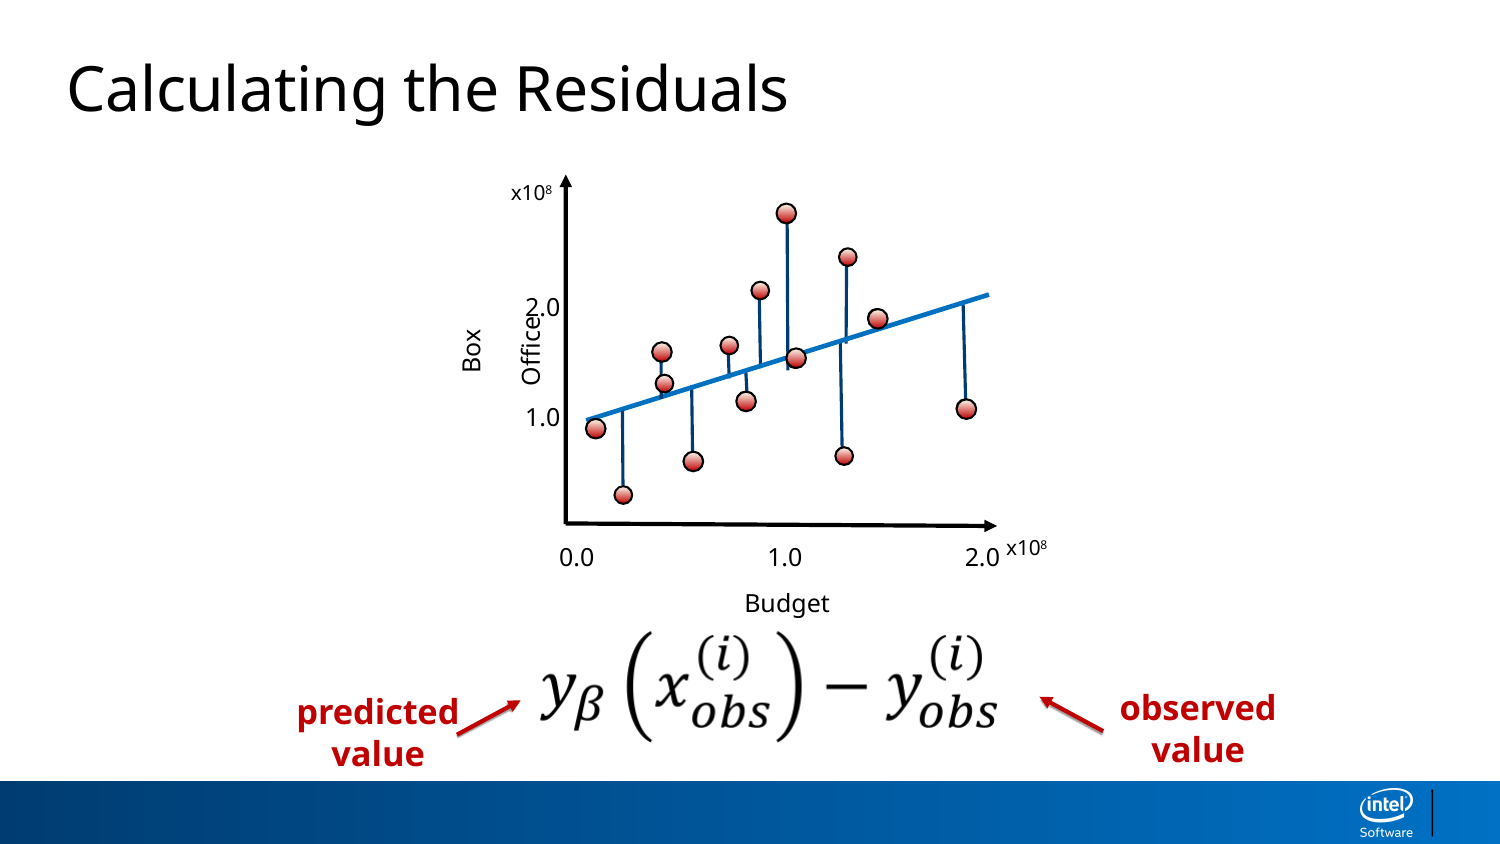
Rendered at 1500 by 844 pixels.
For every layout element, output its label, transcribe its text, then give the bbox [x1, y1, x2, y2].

text_box 2.0 [961, 482, 1002, 602]
text_box Box Office [425, 292, 545, 412]
text_box [683, 451, 704, 472]
text_box Calculating the Residuals [65, 48, 1450, 124]
text_box 1.0 [764, 482, 805, 528]
picture [1360, 788, 1413, 837]
text_box 1.0 [521, 351, 563, 462]
text_box observed value [1091, 679, 1305, 777]
text_box Budget [740, 528, 833, 647]
text_box x108 [502, 145, 560, 205]
text_box [652, 342, 672, 362]
text_box [585, 418, 606, 439]
text_box [956, 399, 977, 419]
text_box [838, 248, 857, 266]
text_box [720, 336, 739, 355]
text_box 0.0 [555, 482, 596, 602]
text_box [736, 391, 756, 412]
text_box [527, 621, 1016, 743]
text_box [868, 309, 888, 329]
text_box predicted value [269, 683, 487, 781]
text_box [456, 700, 521, 735]
text_box [1039, 696, 1104, 732]
text_box [614, 486, 633, 504]
text_box [560, 174, 573, 482]
text_box [835, 447, 854, 465]
text_box [776, 203, 797, 224]
text_box [655, 374, 674, 393]
text_box [751, 281, 770, 300]
text_box x108 [1002, 500, 1055, 560]
text_box 2.0 [521, 232, 563, 351]
text_box [786, 348, 806, 368]
